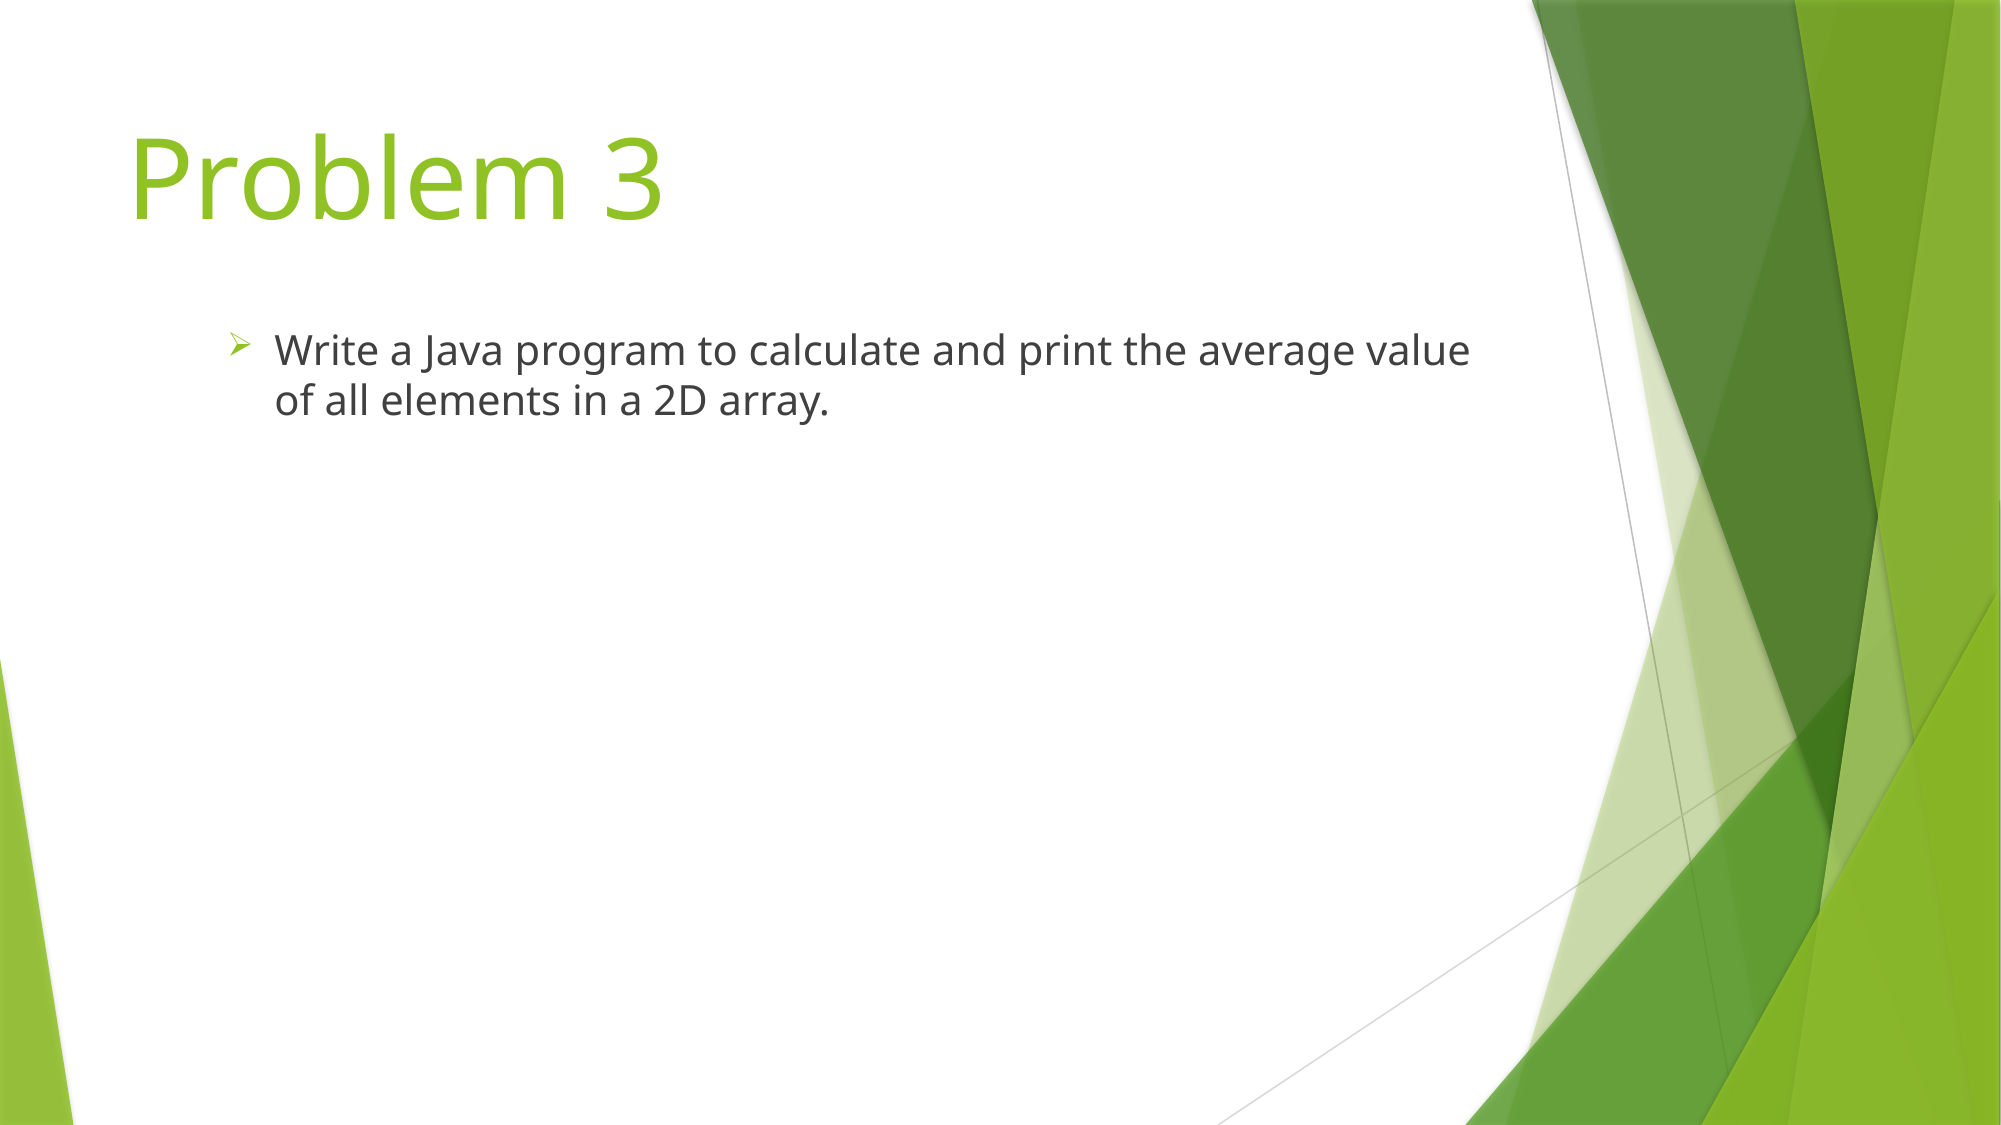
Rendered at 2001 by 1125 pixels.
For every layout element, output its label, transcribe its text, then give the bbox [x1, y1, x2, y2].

list Write a Java program to calculate and print the average value of all elements in a 2D array. [137, 316, 1863, 1014]
title Problem 3 [111, 99, 1522, 317]
